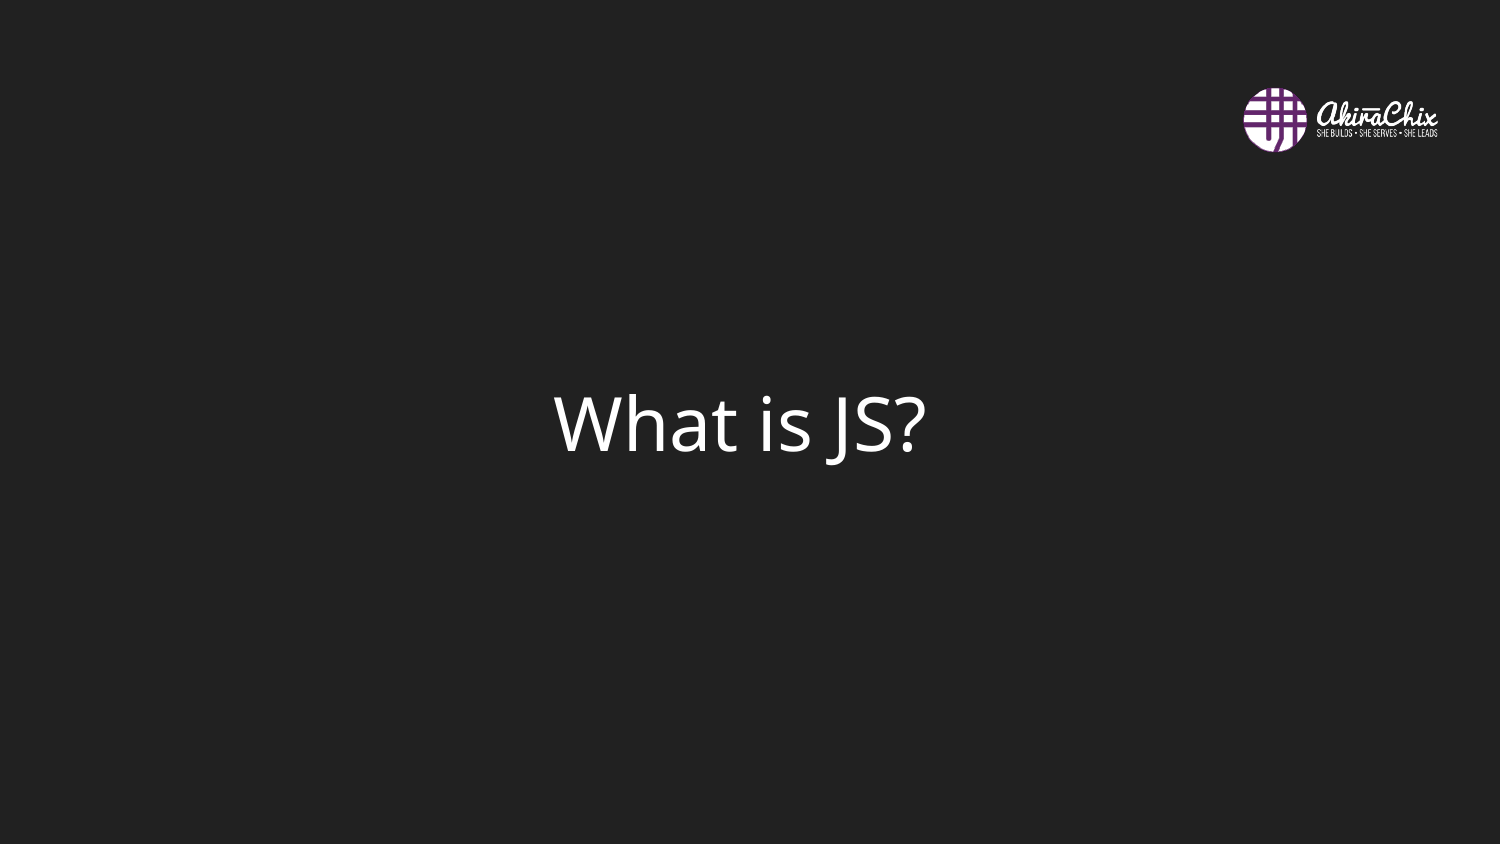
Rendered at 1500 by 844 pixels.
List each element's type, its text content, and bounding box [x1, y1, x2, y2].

picture [1237, 81, 1449, 159]
title What is JS? [51, 352, 1449, 491]
